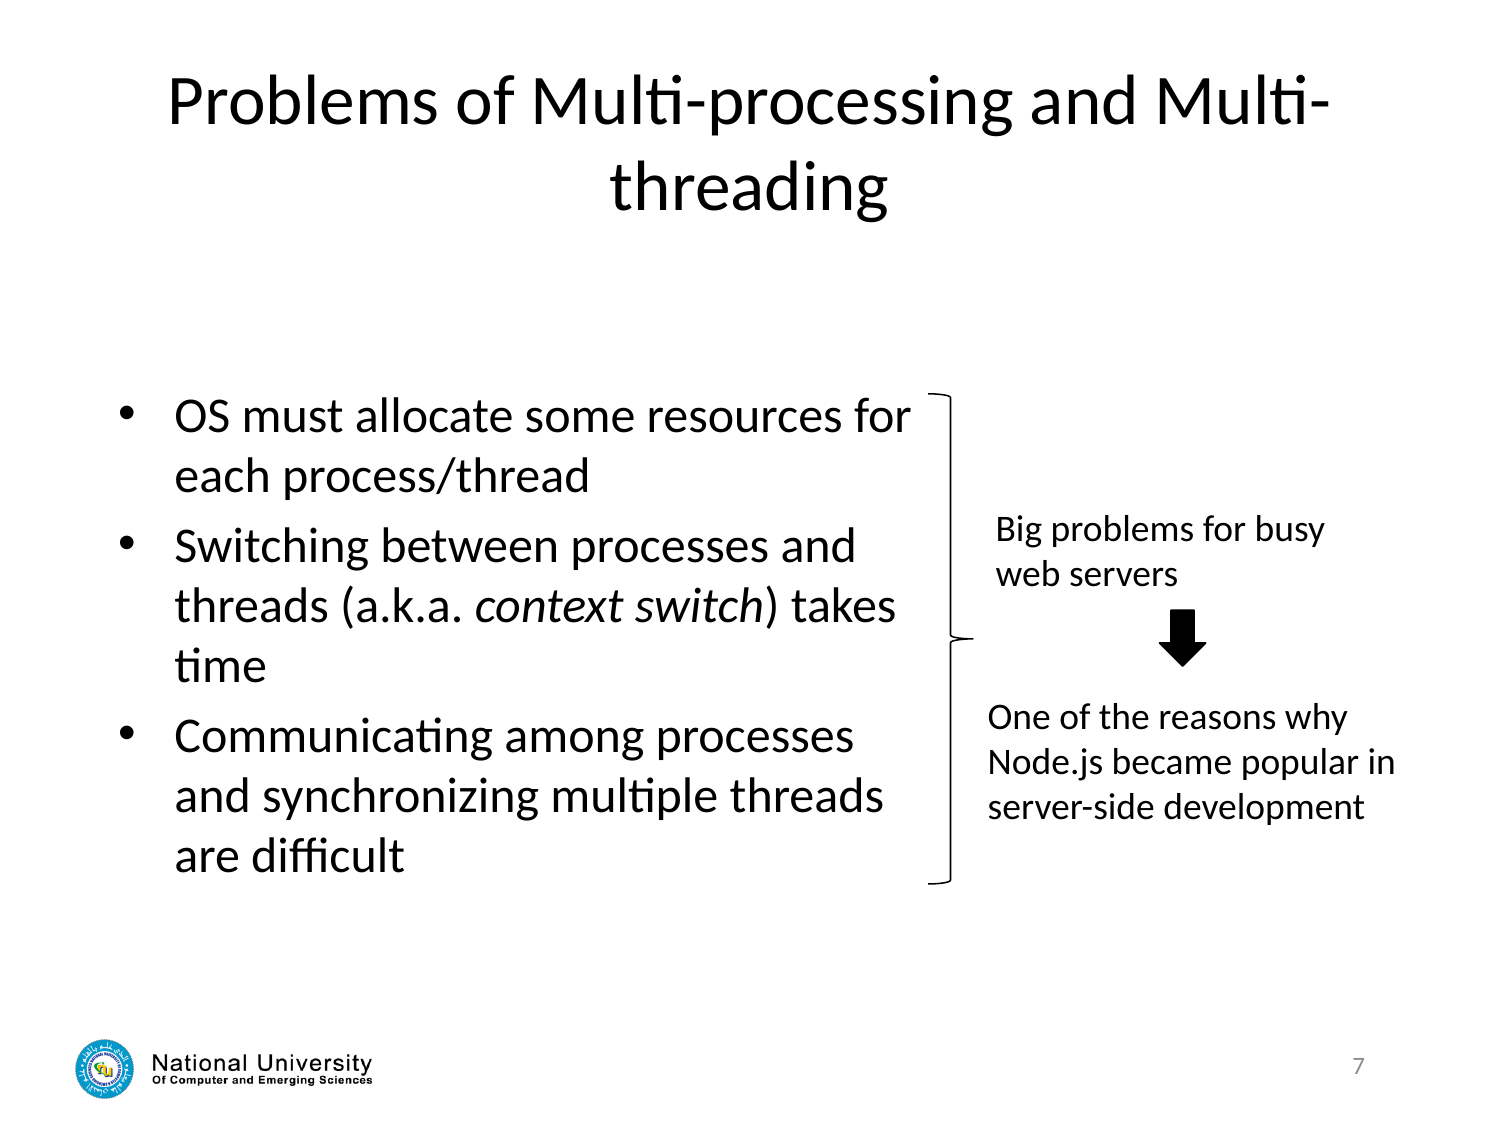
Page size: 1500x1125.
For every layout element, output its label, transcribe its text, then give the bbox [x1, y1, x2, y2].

title Problems of Multi-processing and Multi-threading [75, 45, 1425, 233]
text_box One of the reasons why Node.js became popular in server-side development [972, 684, 1439, 835]
picture [111, 1074, 134, 1099]
picture [151, 1034, 382, 1104]
picture [75, 1075, 100, 1099]
list OS must allocate some resources for each process/thread Switching between processes and threads (a.k.a. context switch) takes time Communicating among processes and synchronizing multiple threads are difficult [103, 375, 929, 947]
text_box [928, 393, 973, 884]
picture [87, 1052, 122, 1086]
text_box [1159, 610, 1206, 667]
picture [75, 1039, 98, 1065]
slide_number 7 [1337, 1034, 1425, 1095]
picture [111, 1039, 134, 1064]
text_box Big problems for busy web servers [980, 496, 1397, 601]
